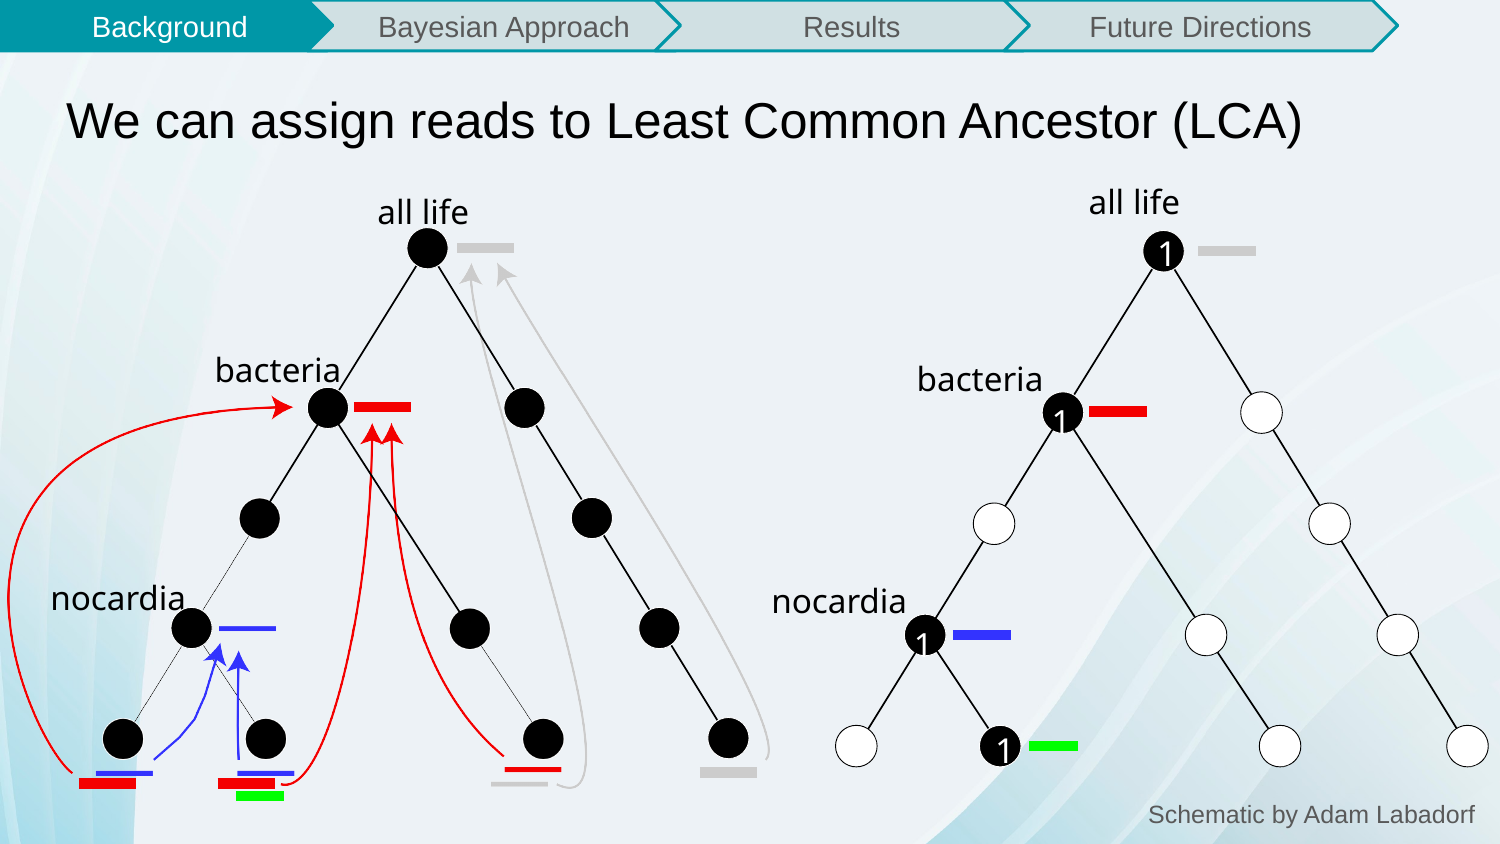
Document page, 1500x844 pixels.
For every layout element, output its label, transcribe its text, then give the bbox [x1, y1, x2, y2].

title We can assign reads to Least Common Ancestor (LCA) [51, 72, 1449, 167]
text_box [0, 0, 1398, 52]
picture [0, 0, 1500, 844]
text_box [769, 179, 1489, 771]
text_box Schematic by Adam Labadorf [1133, 783, 1500, 844]
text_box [7, 188, 770, 797]
